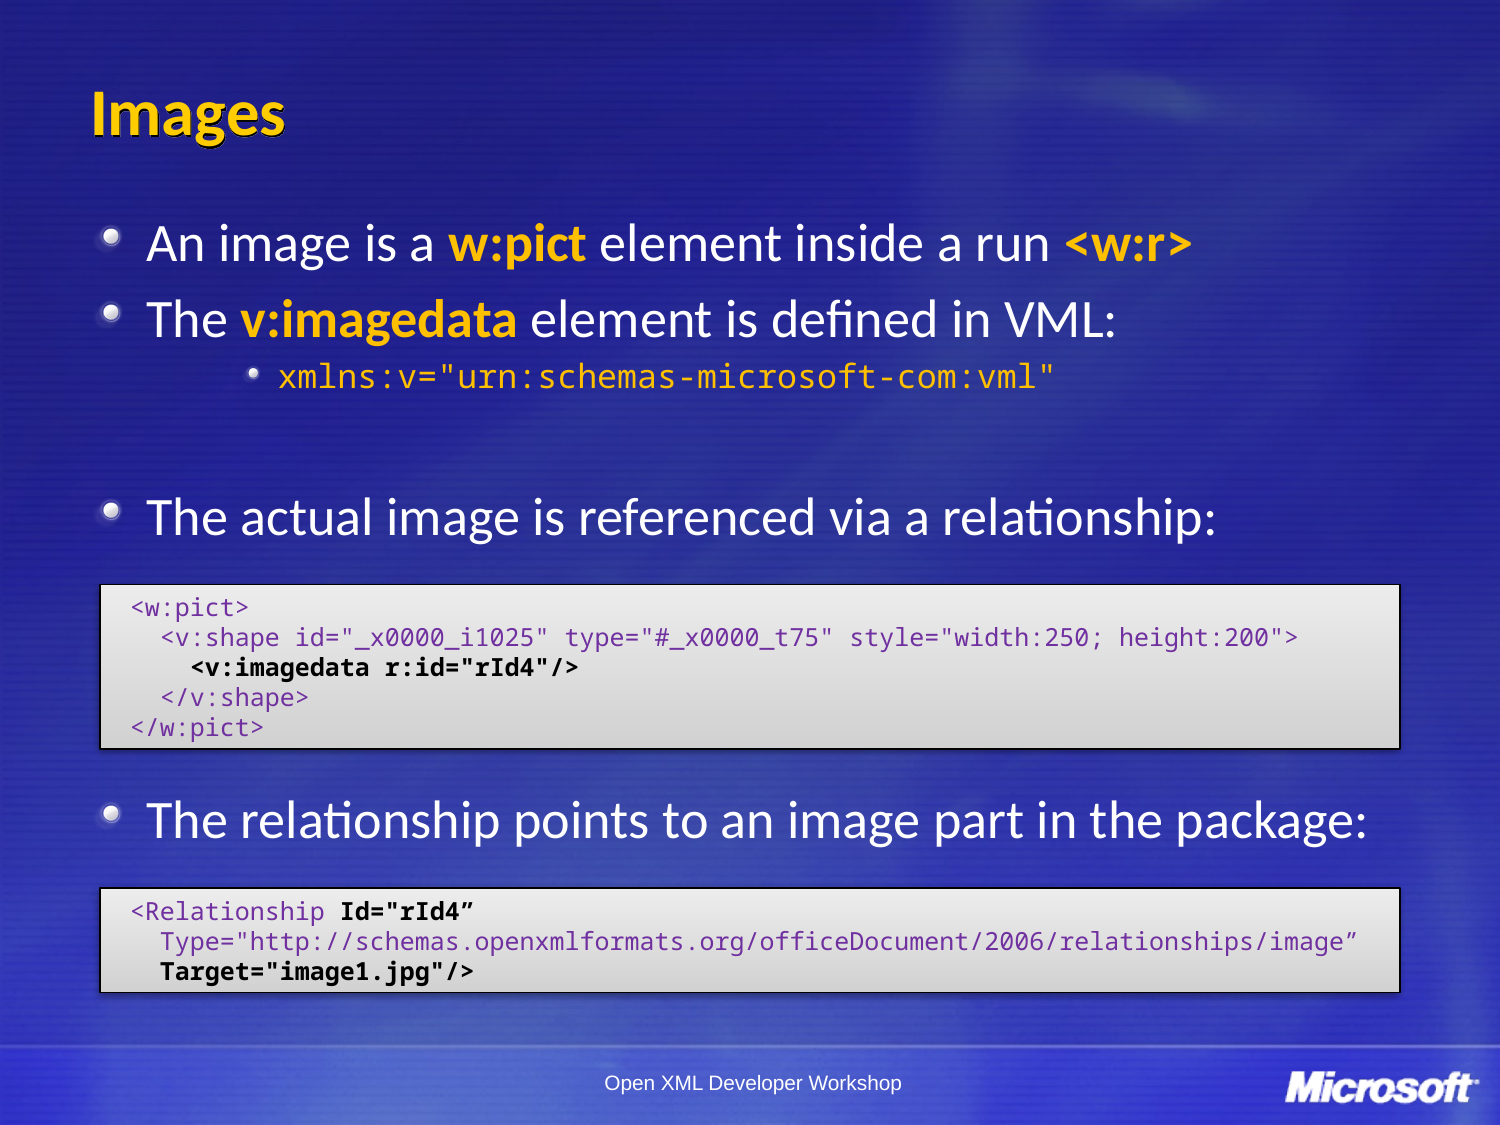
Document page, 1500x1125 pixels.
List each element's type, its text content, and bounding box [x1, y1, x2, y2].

text_box <Relationship Id="rId4” Type="http://schemas.openxmlformats.org/officeDocument/2006/relationships/image” Target="image1.jpg"/> [99, 887, 1401, 993]
text_box <w:pict> <v:shape id="_x0000_i1025" type="#_x0000_t75" style="width:250; height:200"> <v:imagedata r:id="rId4"/> </v:shape> </w:pict> [99, 584, 1401, 750]
picture [0, 0, 1500, 1125]
list An image is a w:pict element inside a run <w:r> The v:imagedata element is defined in VML: xmlns:v="urn:schemas-microsoft-com:vml" The actual image is referenced via a relationship: The relationship points to an image part in the package: [74, 199, 1426, 1026]
title Images [74, 14, 1426, 199]
